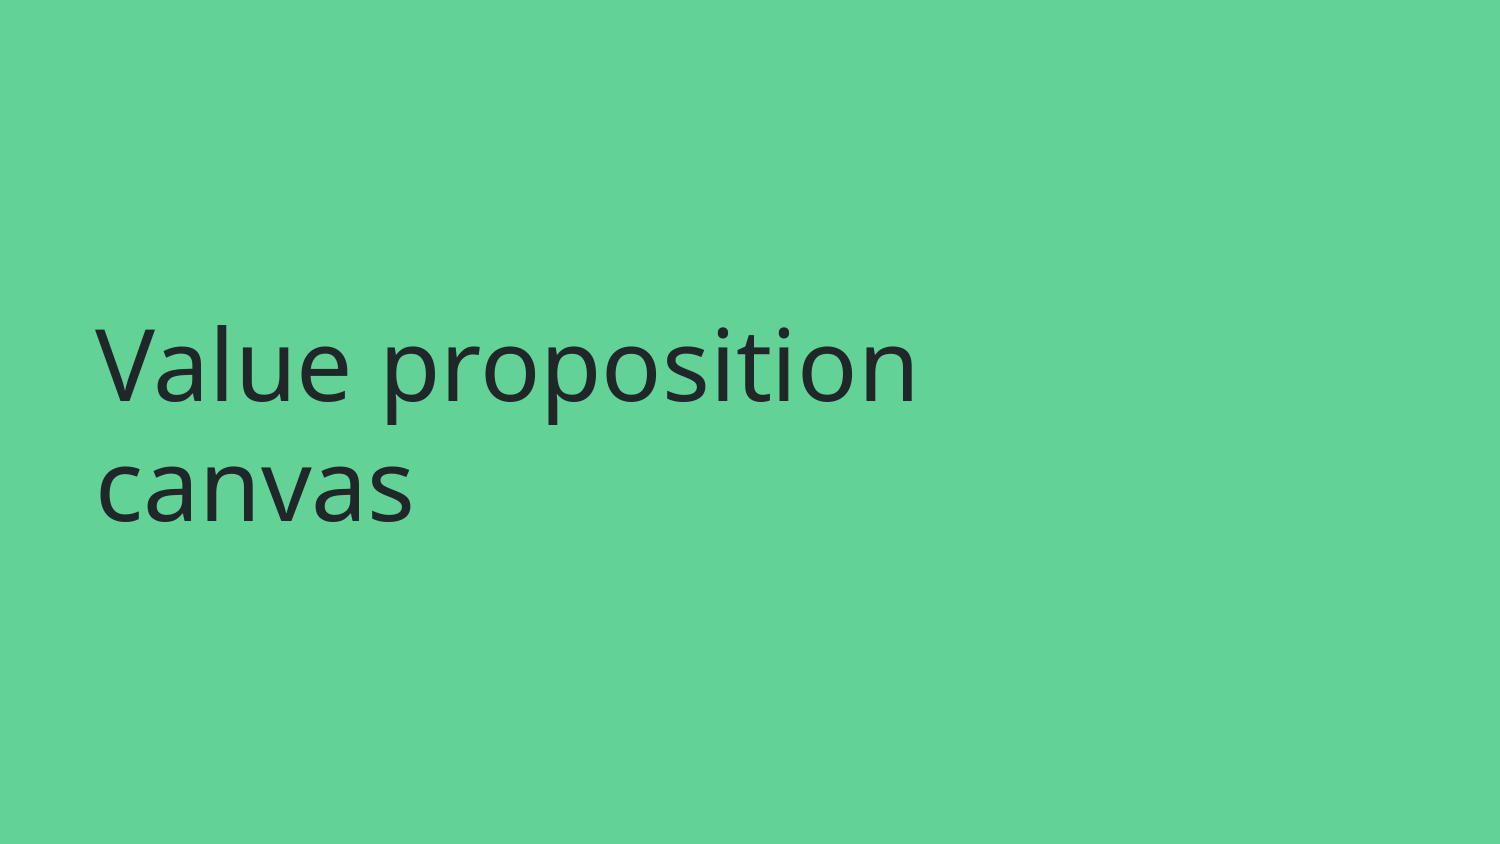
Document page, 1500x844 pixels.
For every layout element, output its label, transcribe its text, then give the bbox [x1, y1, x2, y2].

title Value proposition canvas [80, 86, 1032, 758]
